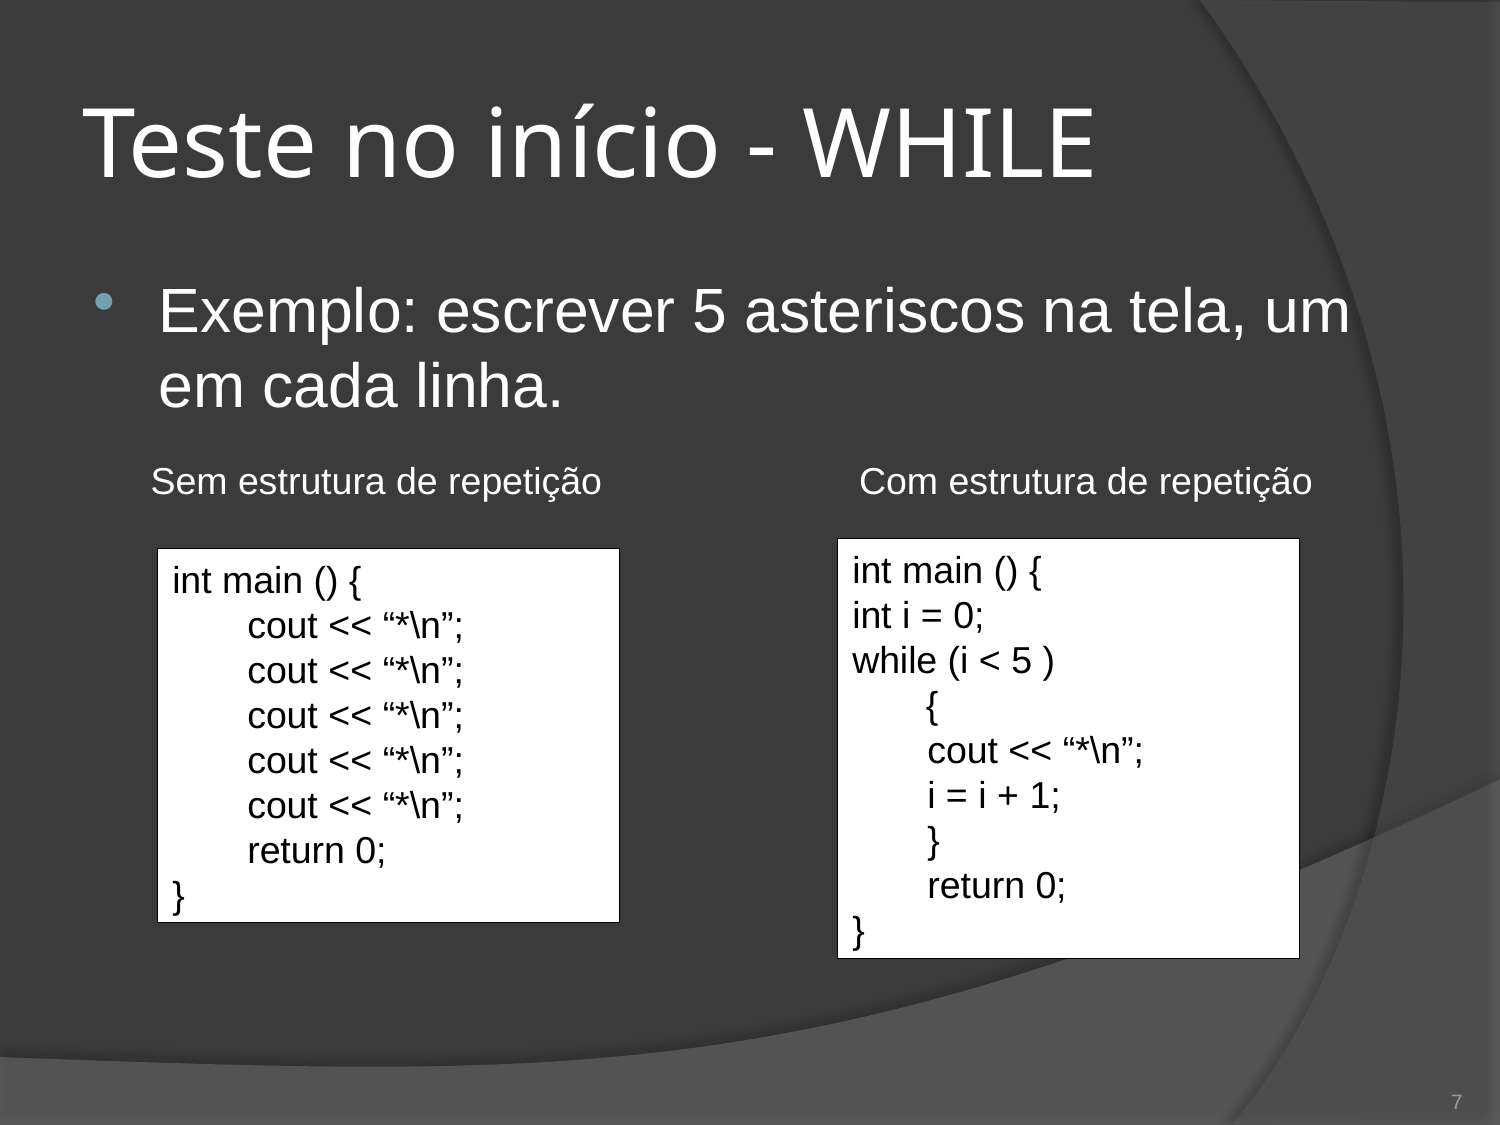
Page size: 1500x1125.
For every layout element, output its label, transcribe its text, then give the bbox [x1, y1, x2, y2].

text_box Sem estrutura de repetição [135, 449, 680, 510]
slide_number 7 [1337, 1053, 1463, 1114]
text_box int main () { int i = 0; while (i < 5 ) { cout << “*\n”; i = i + 1; } return 0; } [837, 538, 1300, 959]
list Exemplo: escrever 5 asteriscos na tela, um em cada linha. [75, 262, 1430, 450]
text_box Com estrutura de repetição [844, 449, 1388, 510]
text_box int main () { cout << “*\n”; cout << “*\n”; cout << “*\n”; cout << “*\n”; cout << “*\n”; return 0; } [157, 548, 620, 923]
title Teste no início - WHILE [75, 45, 1300, 233]
